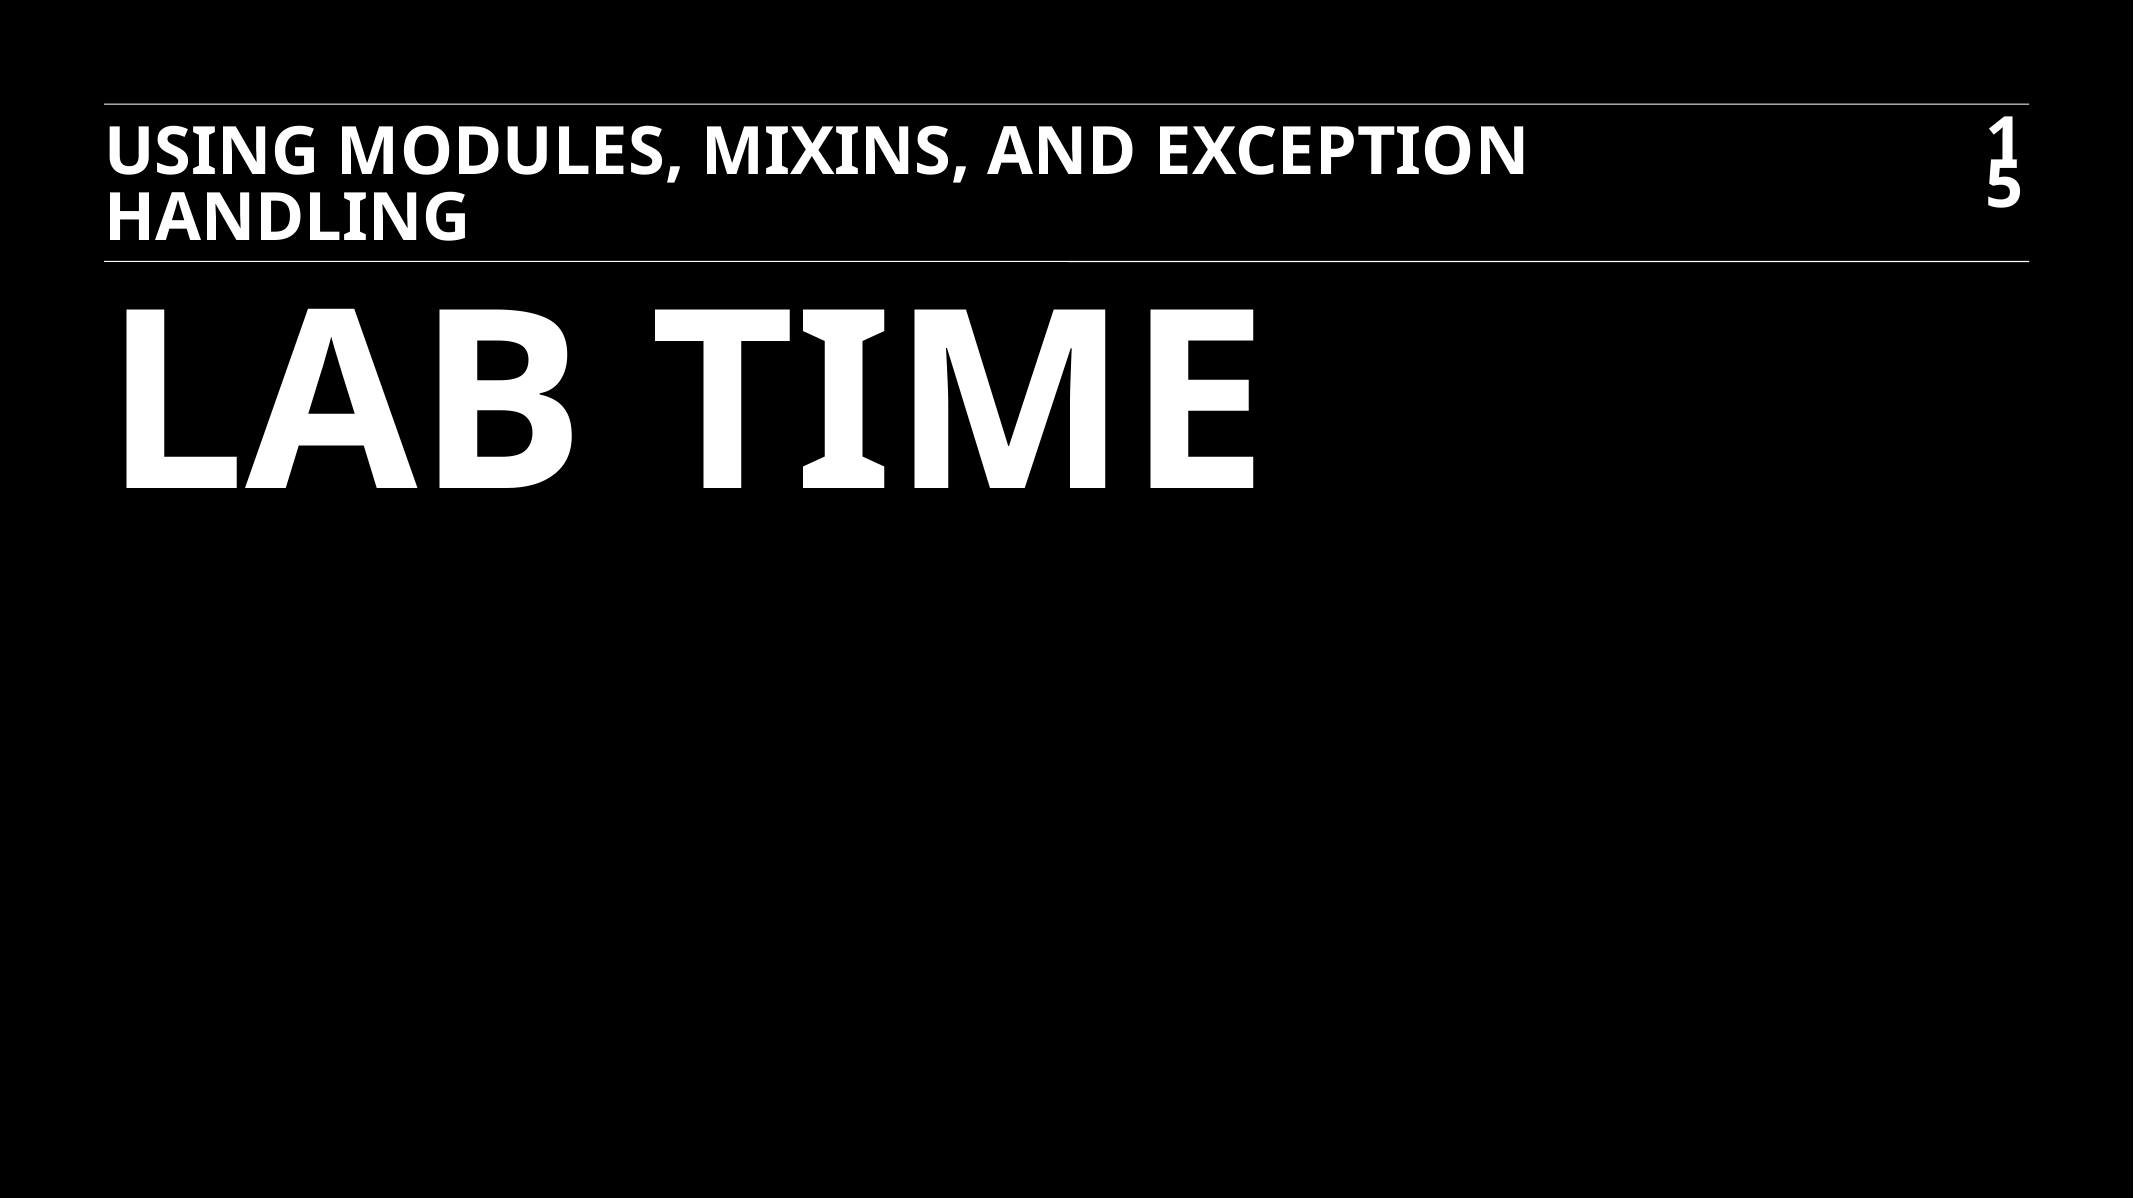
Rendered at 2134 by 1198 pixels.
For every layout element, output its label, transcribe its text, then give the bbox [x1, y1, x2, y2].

text_box USING MODULES, MIXINS, AND EXCEPTION HANDLING [104, 120, 1771, 192]
text_box LAB TIME [104, 317, 2030, 549]
slide_number 15 [1970, 120, 2061, 190]
